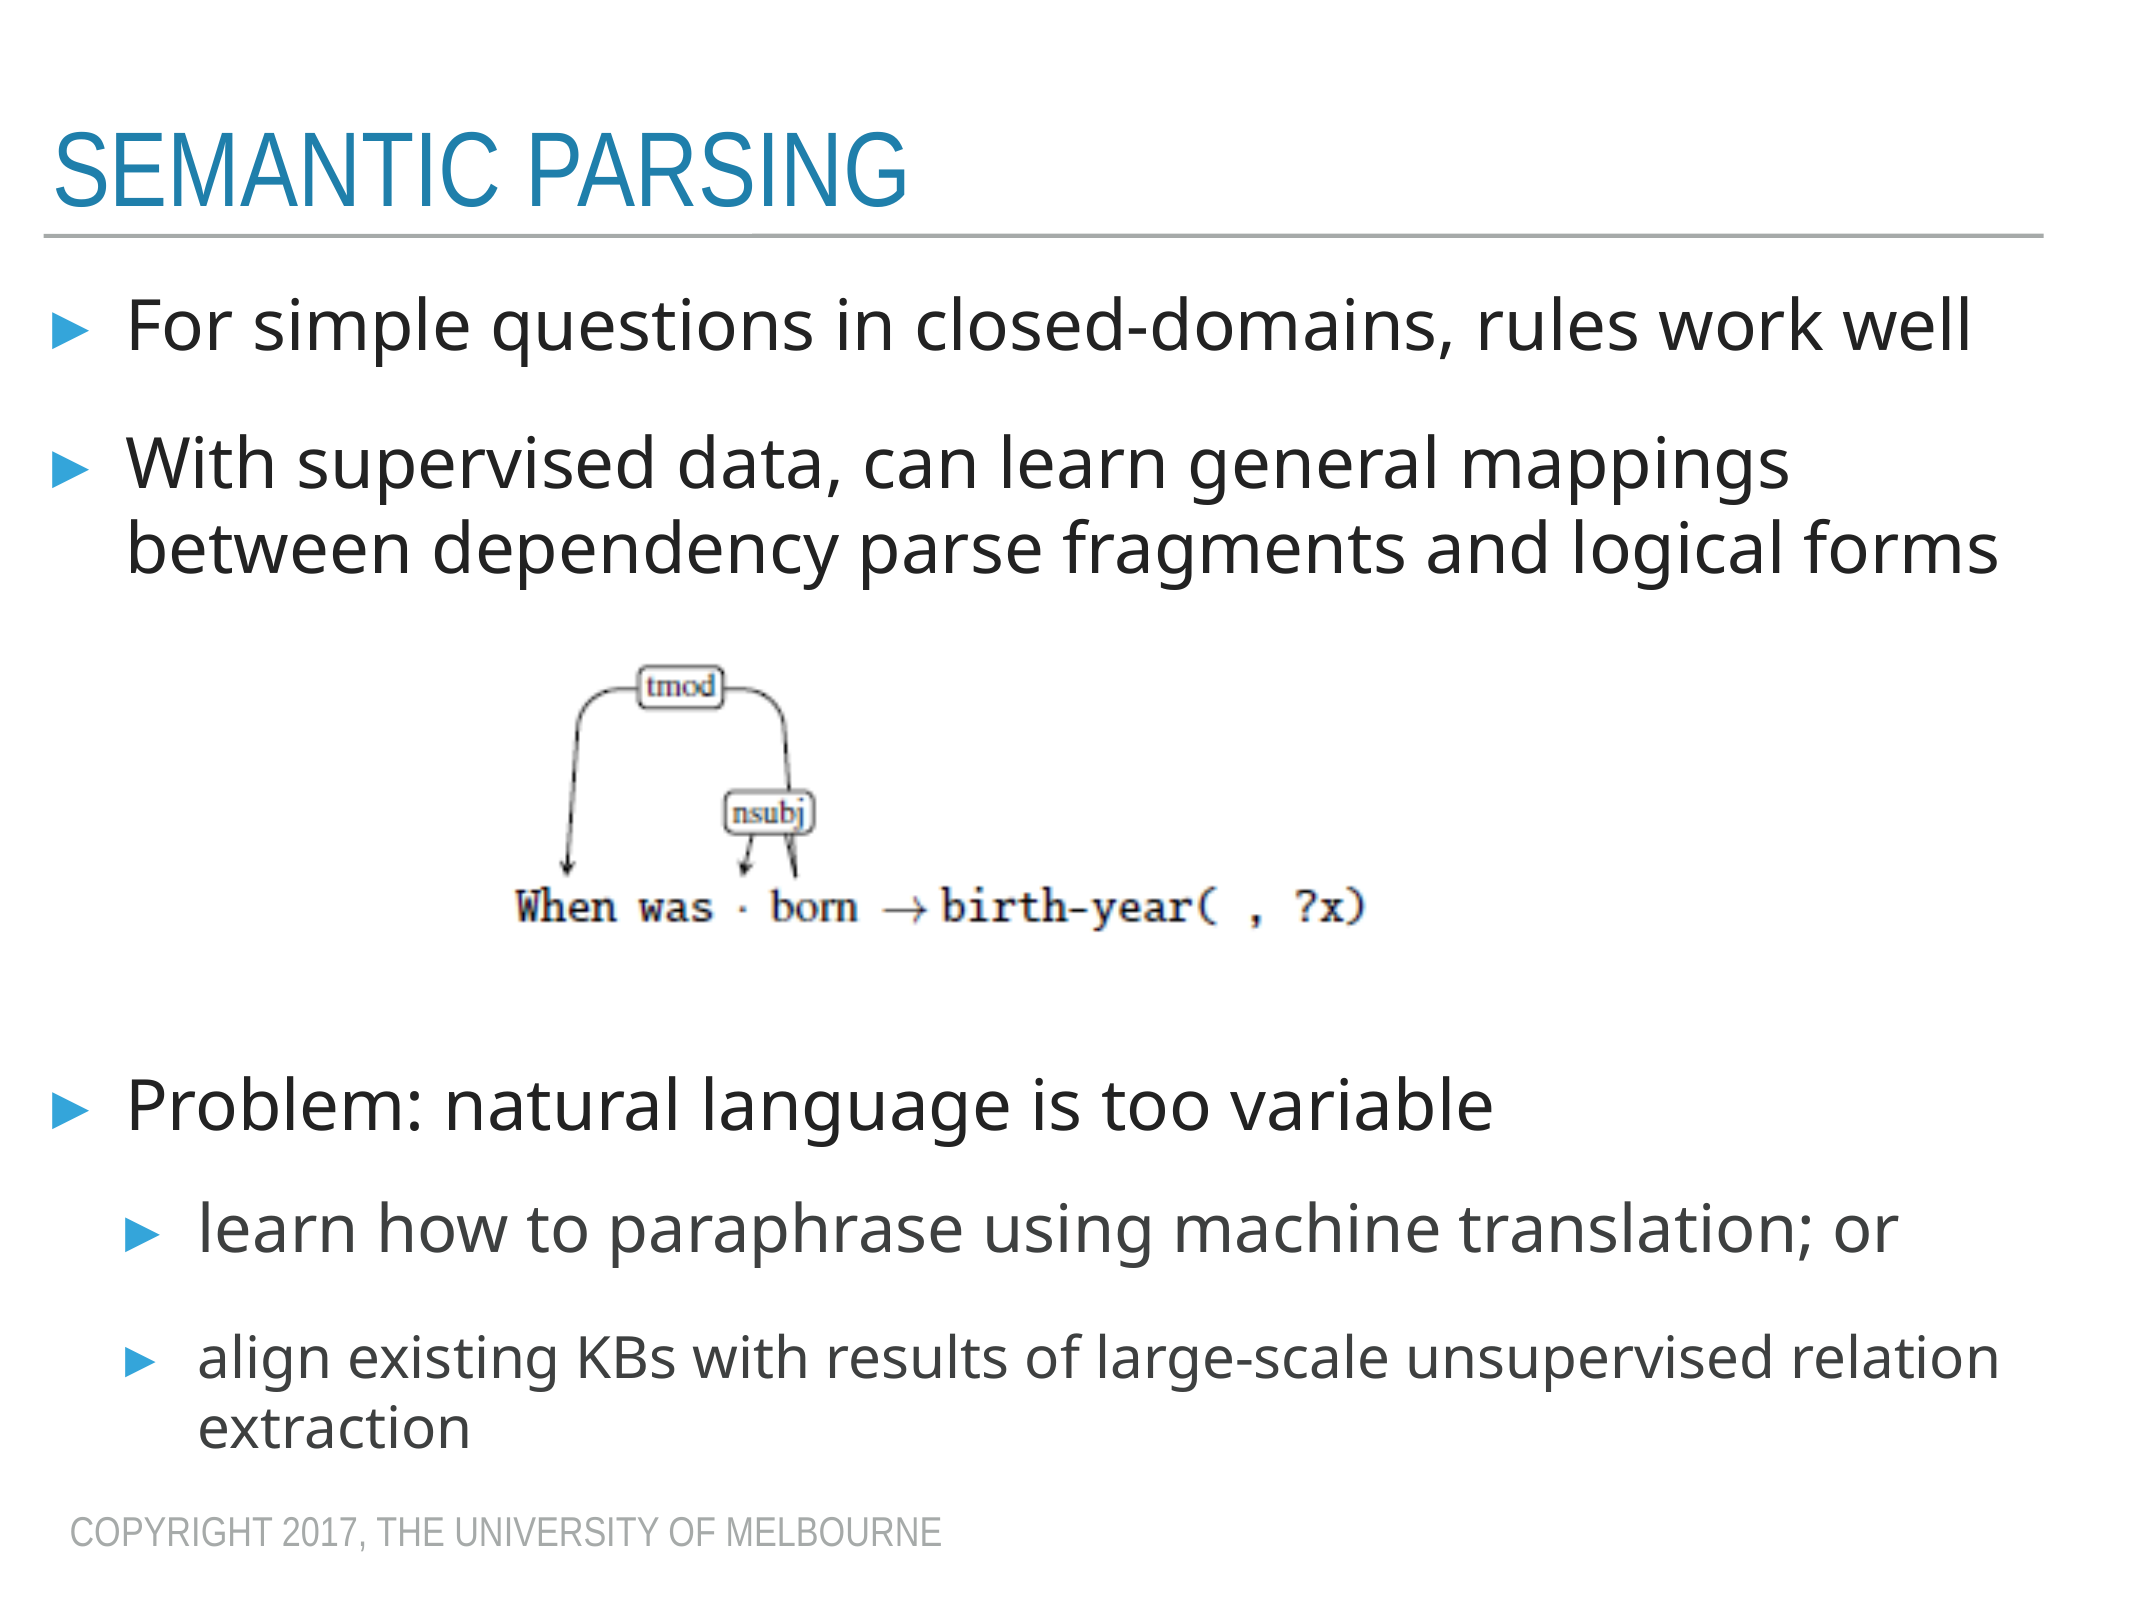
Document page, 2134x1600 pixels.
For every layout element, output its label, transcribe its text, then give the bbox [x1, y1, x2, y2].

list For simple questions in closed-domains, rules work well With supervised data, can learn general mappings between dependency parse fragments and logical forms Problem: natural language is too variable learn how to paraphrase using machine translation; or align existing KBs with results of large-scale unsupervised relation extraction [43, 270, 2045, 1551]
title Semantic Parsing [43, 116, 2045, 236]
picture [345, 634, 1434, 948]
